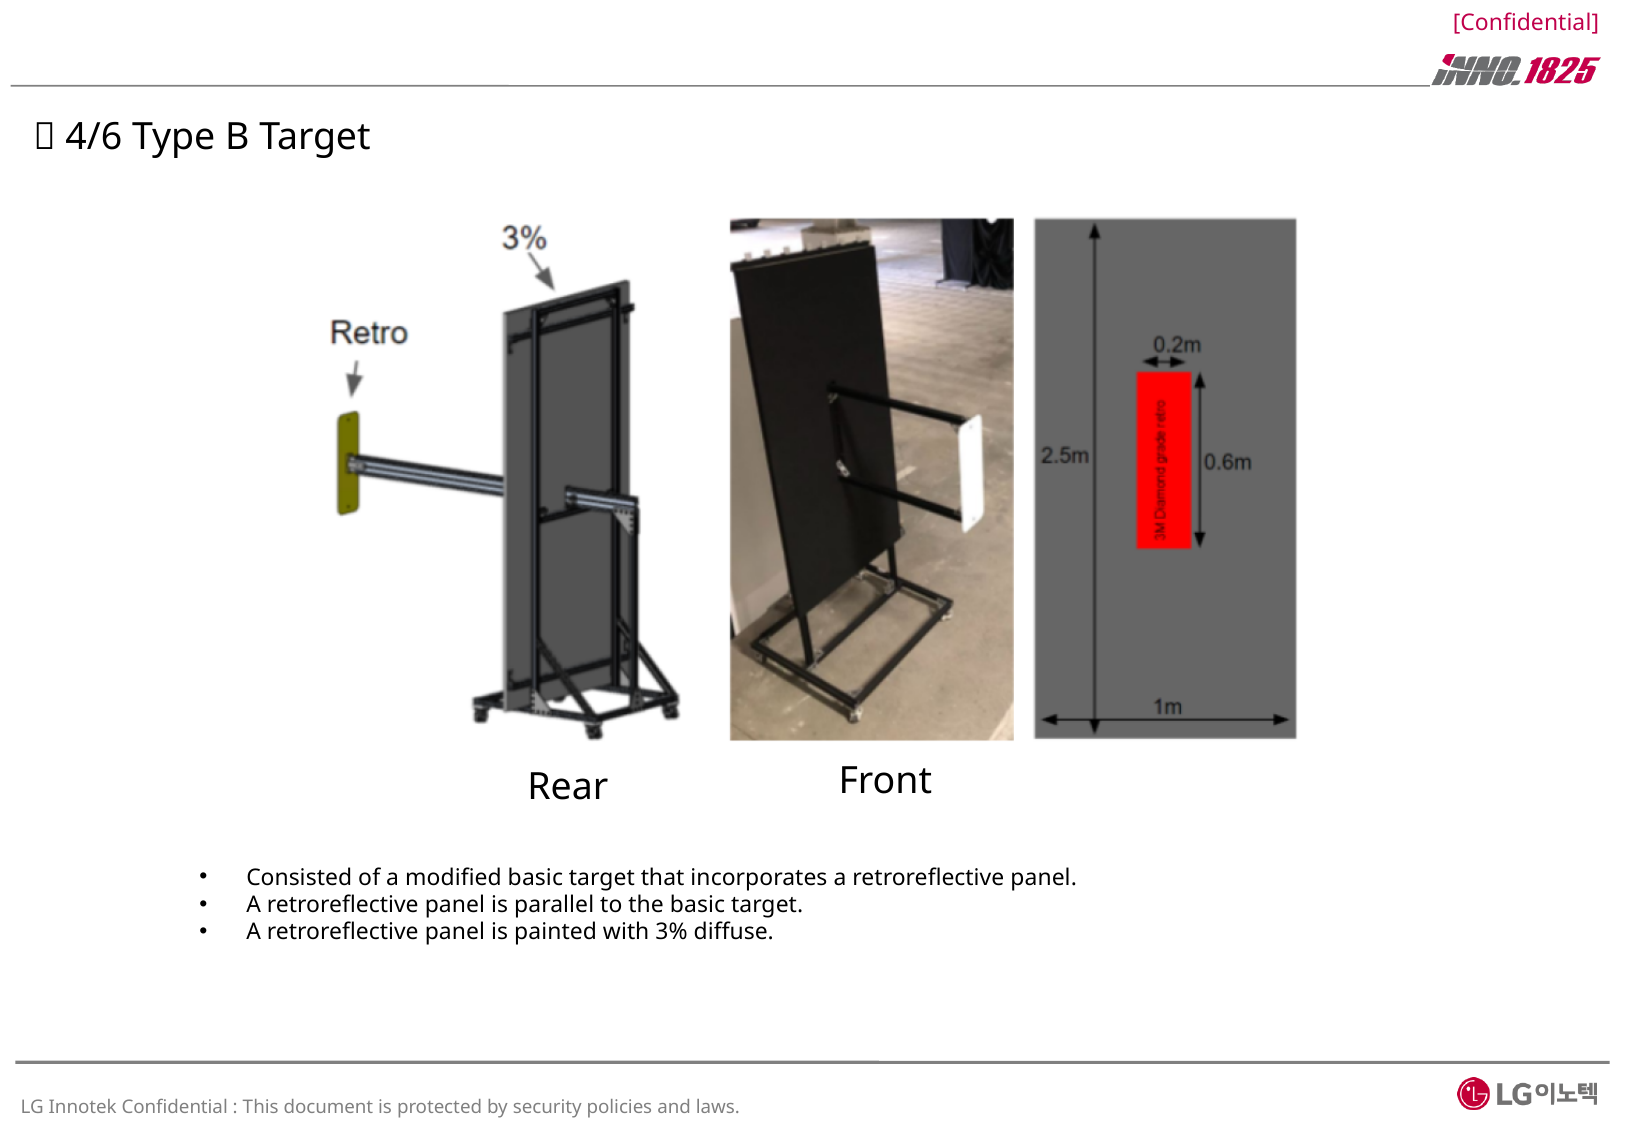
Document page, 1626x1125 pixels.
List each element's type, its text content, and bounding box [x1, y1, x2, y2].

picture [311, 208, 1314, 755]
picture [1430, 53, 1603, 88]
text_box Front [823, 755, 948, 809]
text_box Consisted of a modified basic target that incorporates a retroreflective panel. A retroreflective panel is parallel to the basic target. A retroreflective panel is painted with 3% diffuse. [184, 854, 1093, 952]
picture [1457, 1077, 1597, 1110]
text_box  4/6 Type B Target [18, 104, 387, 165]
text_box Rear [512, 755, 624, 814]
